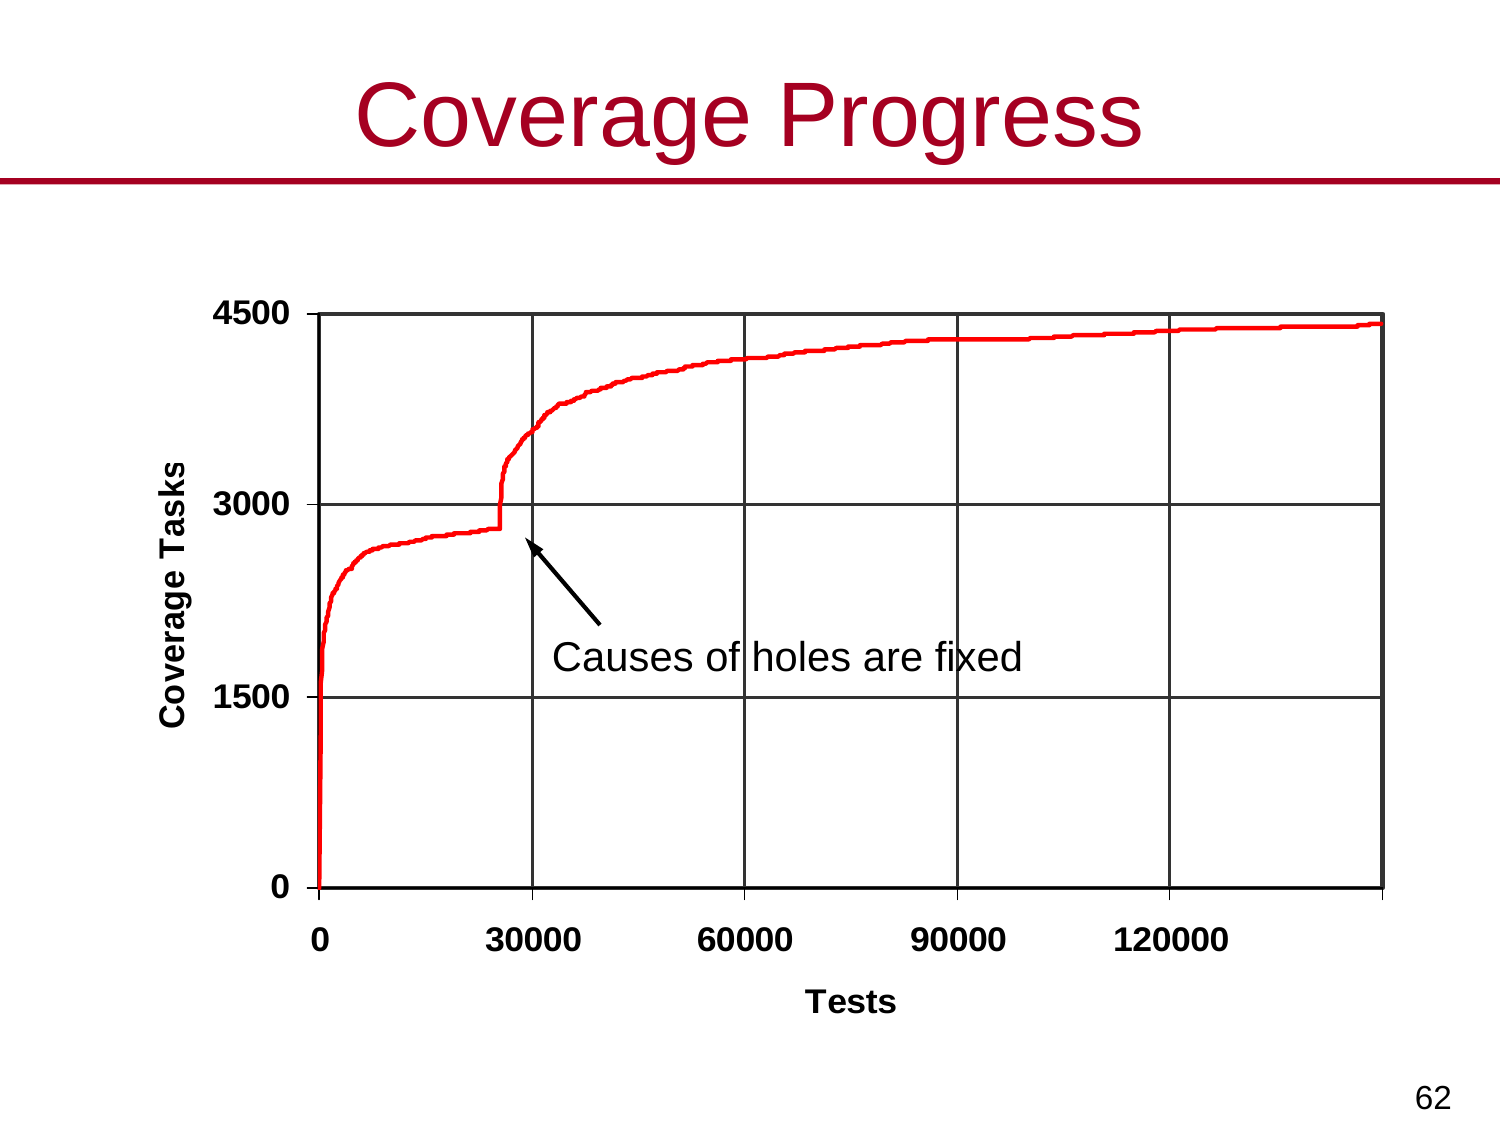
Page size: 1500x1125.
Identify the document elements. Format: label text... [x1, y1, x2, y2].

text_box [119, 262, 1406, 1057]
title Coverage Progress [0, 44, 1500, 175]
